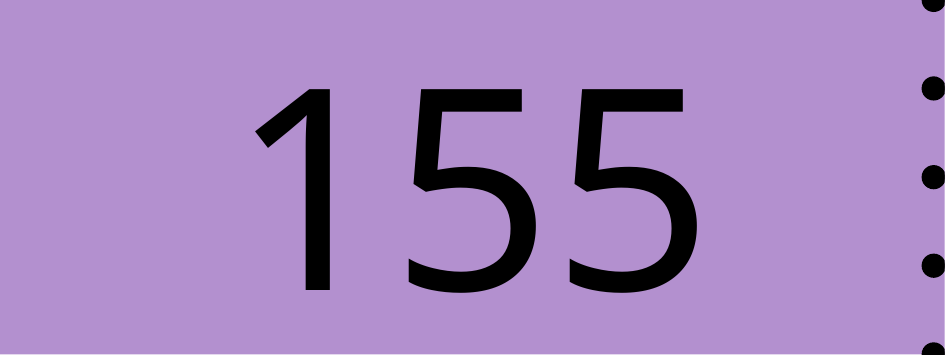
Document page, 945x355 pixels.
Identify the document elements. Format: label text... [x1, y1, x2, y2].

text_box 155 [0, 0, 945, 355]
text_box [921, 165, 945, 190]
text_box [921, 342, 945, 355]
text_box [921, 0, 945, 13]
text_box [921, 253, 945, 278]
text_box [921, 76, 945, 101]
